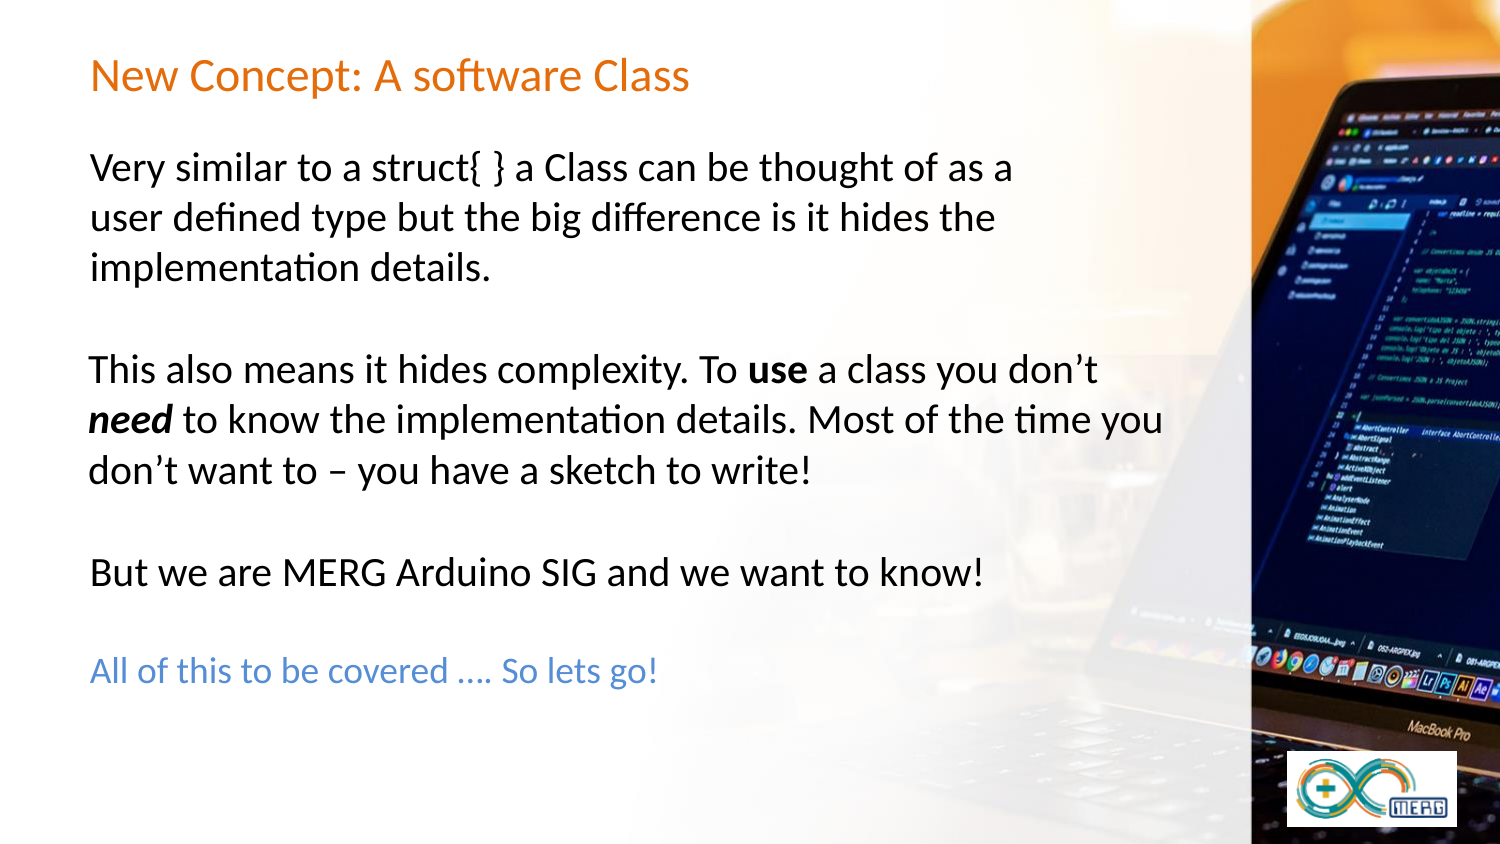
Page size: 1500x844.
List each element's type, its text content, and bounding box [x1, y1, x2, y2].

title New Concept: A software Class [75, 35, 1226, 109]
text_box Very similar to a struct{ } a Class can be thought of as a user defined type but the big difference is it hides the implementation details. [74, 132, 1049, 298]
text_box But we are MERG Arduino SIG and we want to know! [74, 537, 1176, 602]
picture [0, 0, 1500, 844]
text_box This also means it hides complexity. To use a class you don’t need to know the implementation details. Most of the time you don’t want to – you have a sketch to write! [73, 334, 1200, 500]
text_box All of this to be covered …. So lets go! [74, 638, 828, 699]
